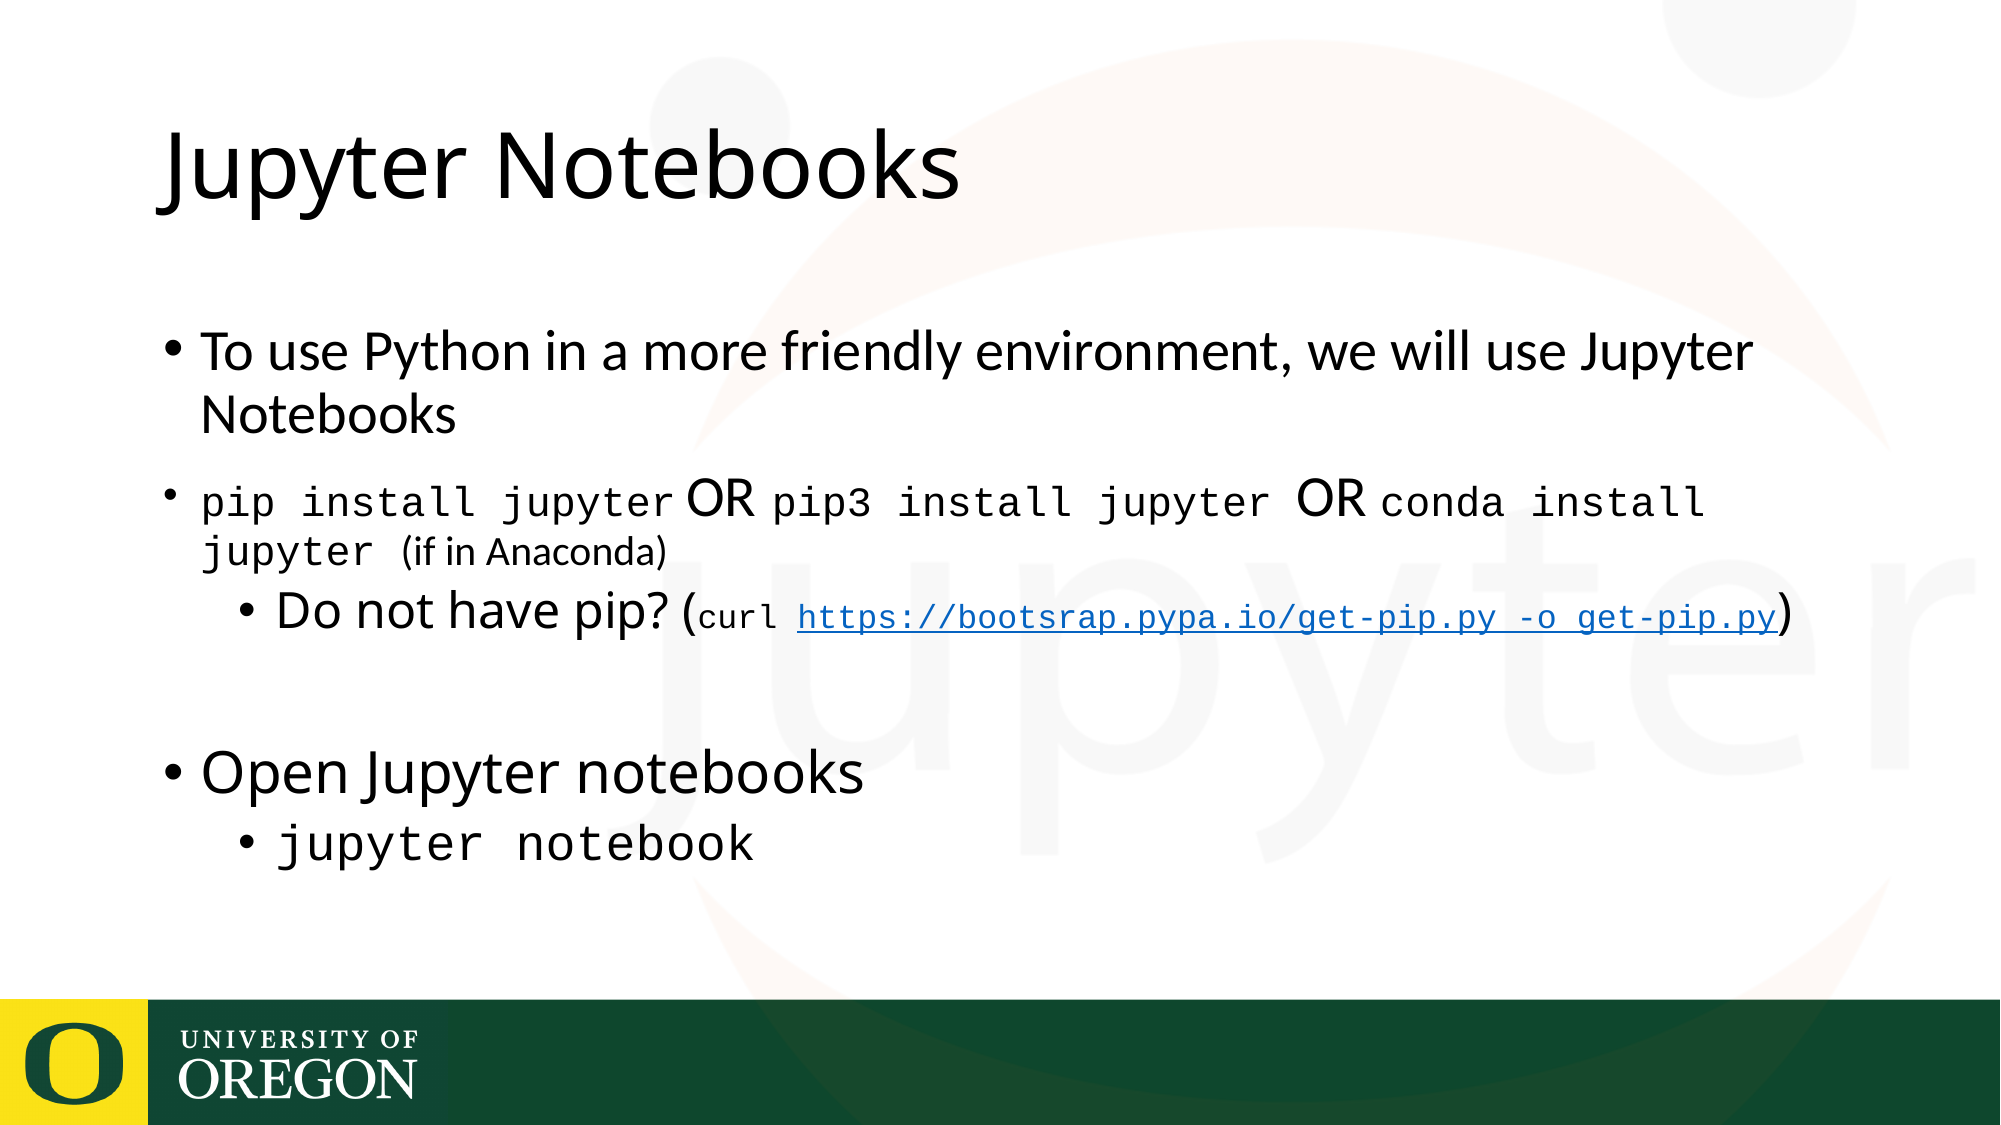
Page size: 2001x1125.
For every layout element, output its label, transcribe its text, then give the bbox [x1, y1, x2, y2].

list To use Python in a more friendly environment, we will use Jupyter Notebooks pip install jupyter OR pip3 install jupyter OR conda install jupyter (if in Anaconda) Do not have pip? (curl https://bootsrap.pypa.io/get-pip.py -o get-pip.py) Open Jupyter notebooks jupyter notebook [148, 312, 1811, 945]
picture [0, 999, 448, 1125]
text_box [590, 0, 2000, 1125]
title Jupyter Notebooks [148, 59, 1811, 278]
